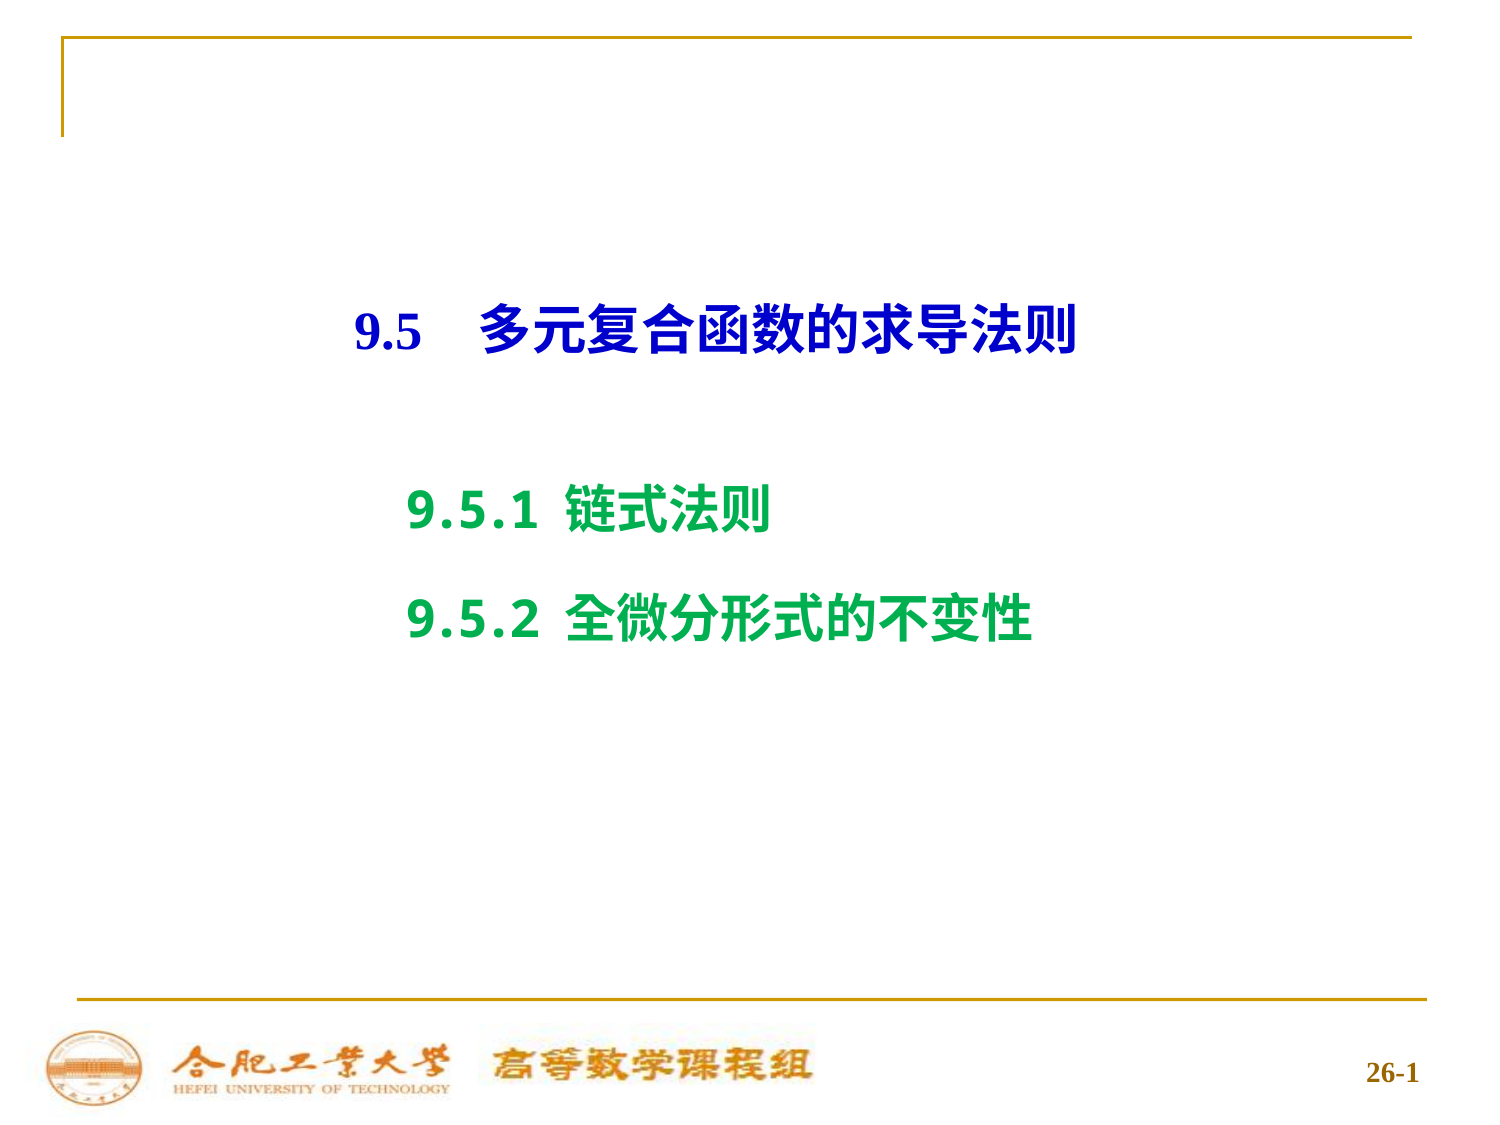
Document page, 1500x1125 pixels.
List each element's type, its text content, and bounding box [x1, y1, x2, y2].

slide_number 26-1 [1084, 1020, 1436, 1097]
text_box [300, 454, 1251, 740]
picture [478, 1023, 821, 1096]
picture [25, 1023, 457, 1118]
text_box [218, 259, 1282, 457]
